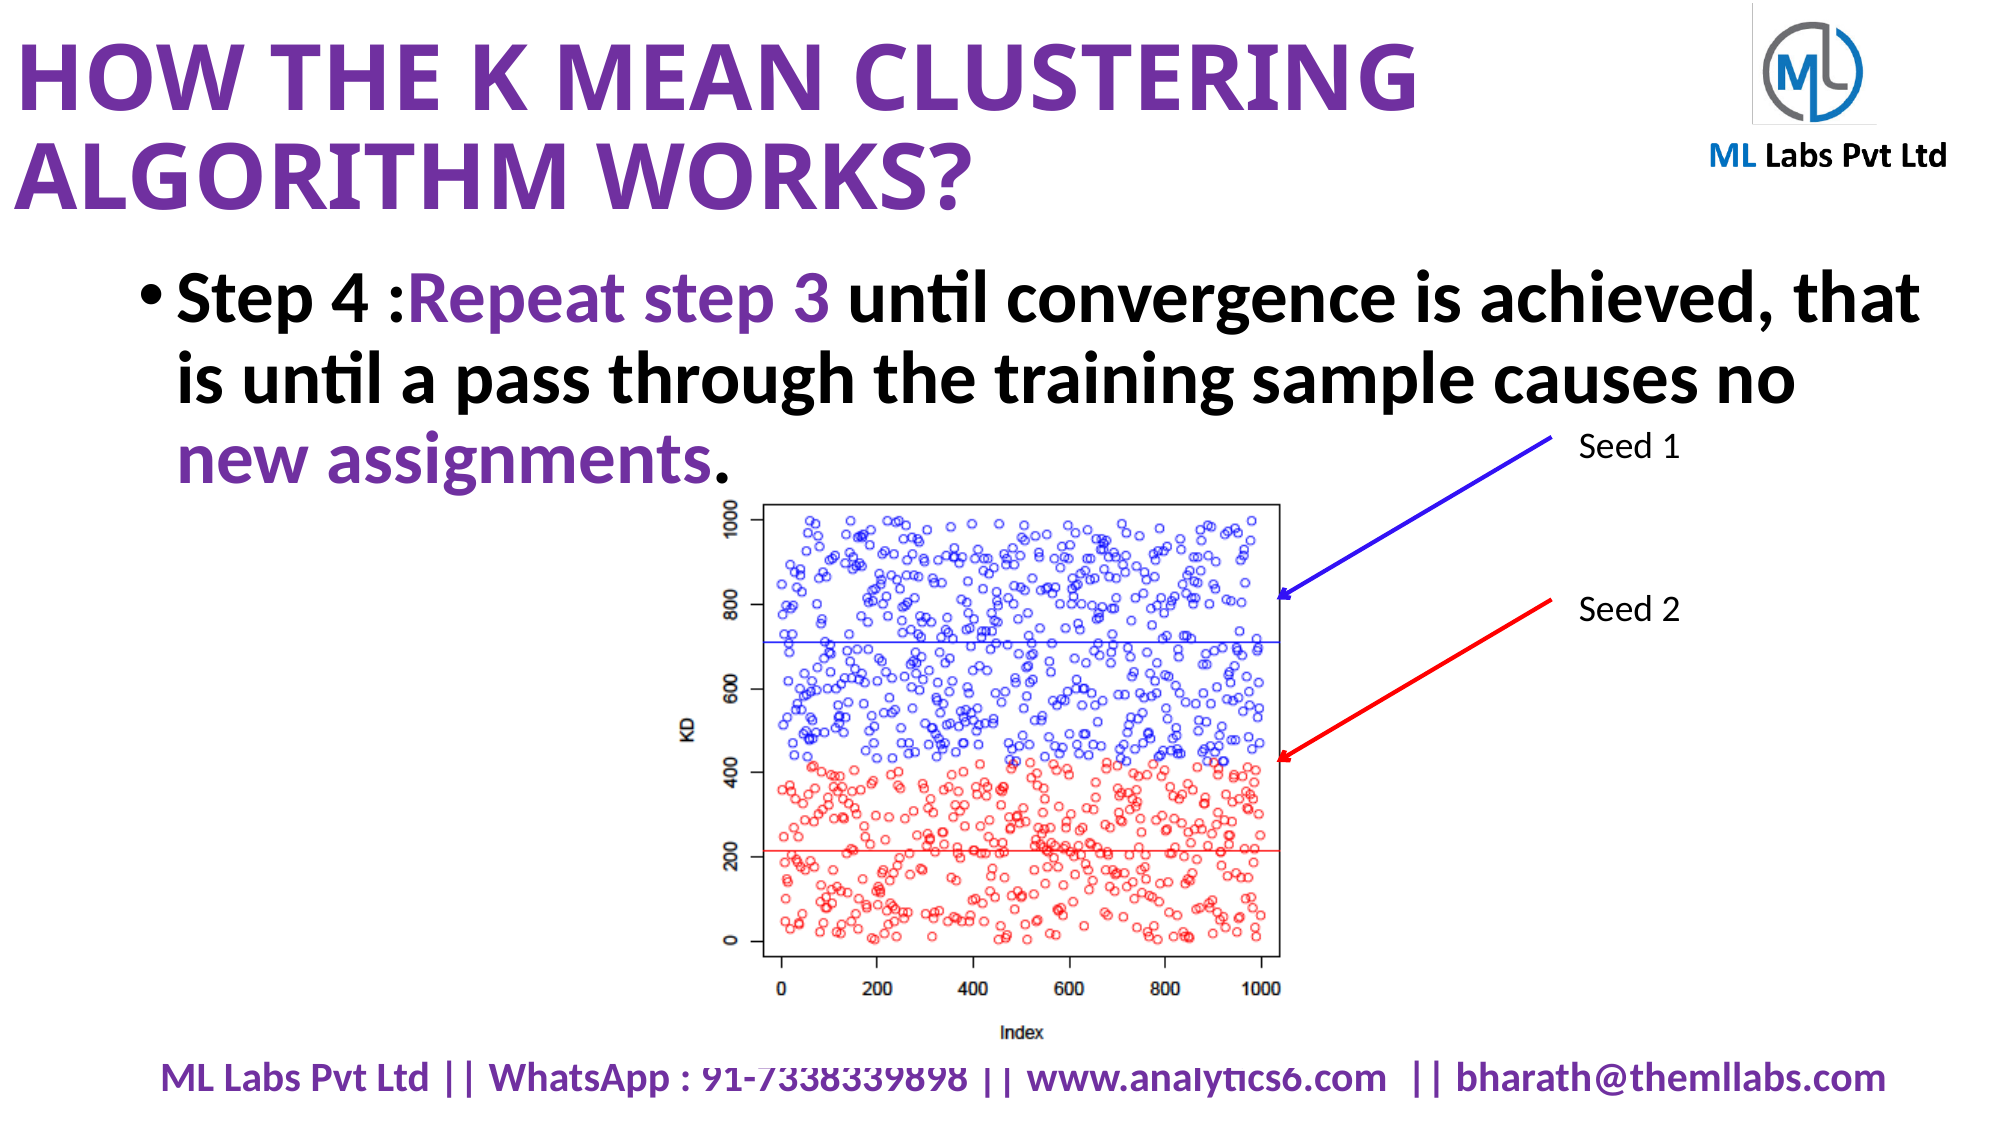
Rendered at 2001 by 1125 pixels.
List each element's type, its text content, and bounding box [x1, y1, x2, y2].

list Step 4 :Repeat step 3 until convergence is achieved, that is until a pass through the training sample causes no new assignments. [123, 249, 1944, 1014]
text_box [1276, 413, 1727, 762]
title HOW THE K MEAN CLUSTERING ALGORITHM WORKS? [0, 23, 1877, 197]
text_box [674, 416, 1326, 1068]
picture [1685, 3, 1970, 199]
